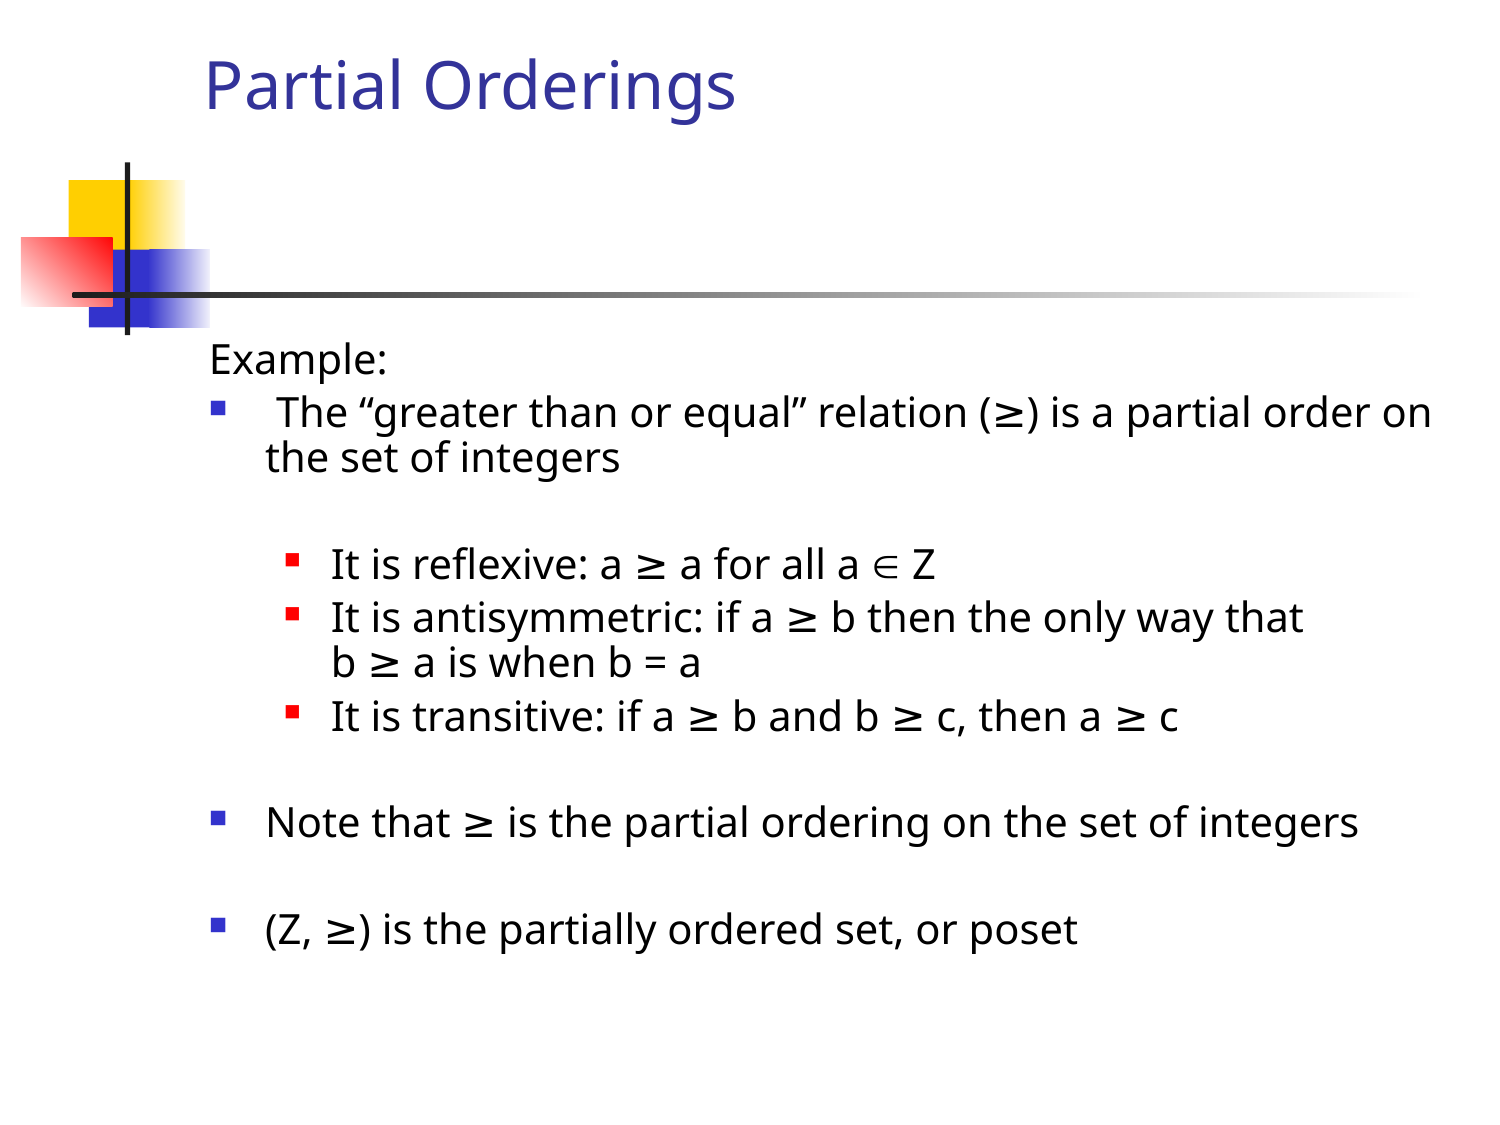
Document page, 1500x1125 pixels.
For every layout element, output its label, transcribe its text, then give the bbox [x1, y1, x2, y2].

list Example: The “greater than or equal” relation (≥) is a partial order on the set of integers It is reflexive: a ≥ a for all a  Z It is antisymmetric: if a ≥ b then the only way that b ≥ a is when b = a It is transitive: if a ≥ b and b ≥ c, then a ≥ c Note that ≥ is the partial ordering on the set of integers (Z, ≥) is the partially ordered set, or poset [193, 331, 1469, 1006]
title Partial Orderings [188, 35, 1468, 275]
